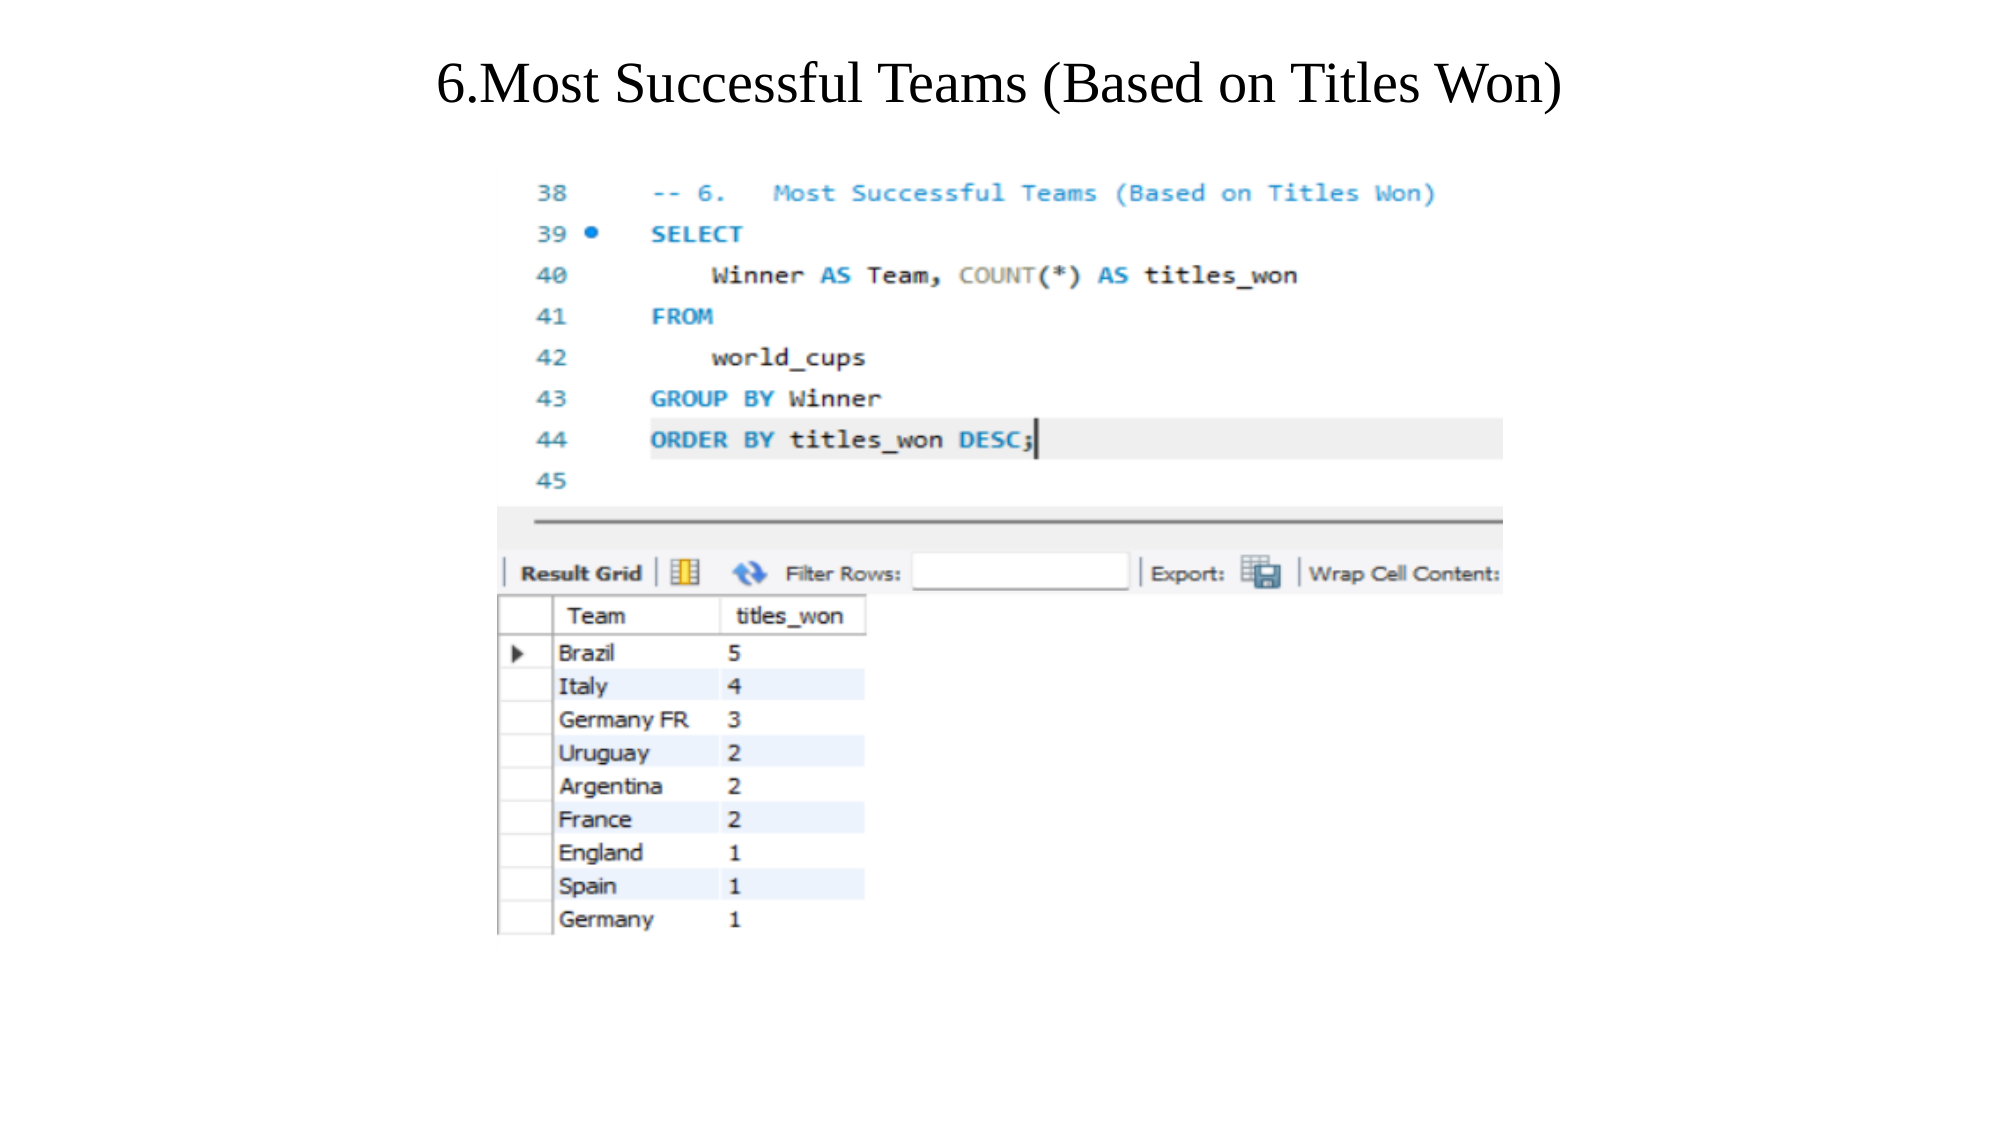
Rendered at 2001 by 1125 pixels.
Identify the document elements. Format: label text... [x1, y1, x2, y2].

picture [497, 170, 1503, 954]
list 6.Most Successful Teams (Based on Titles Won) [137, 45, 1863, 1014]
